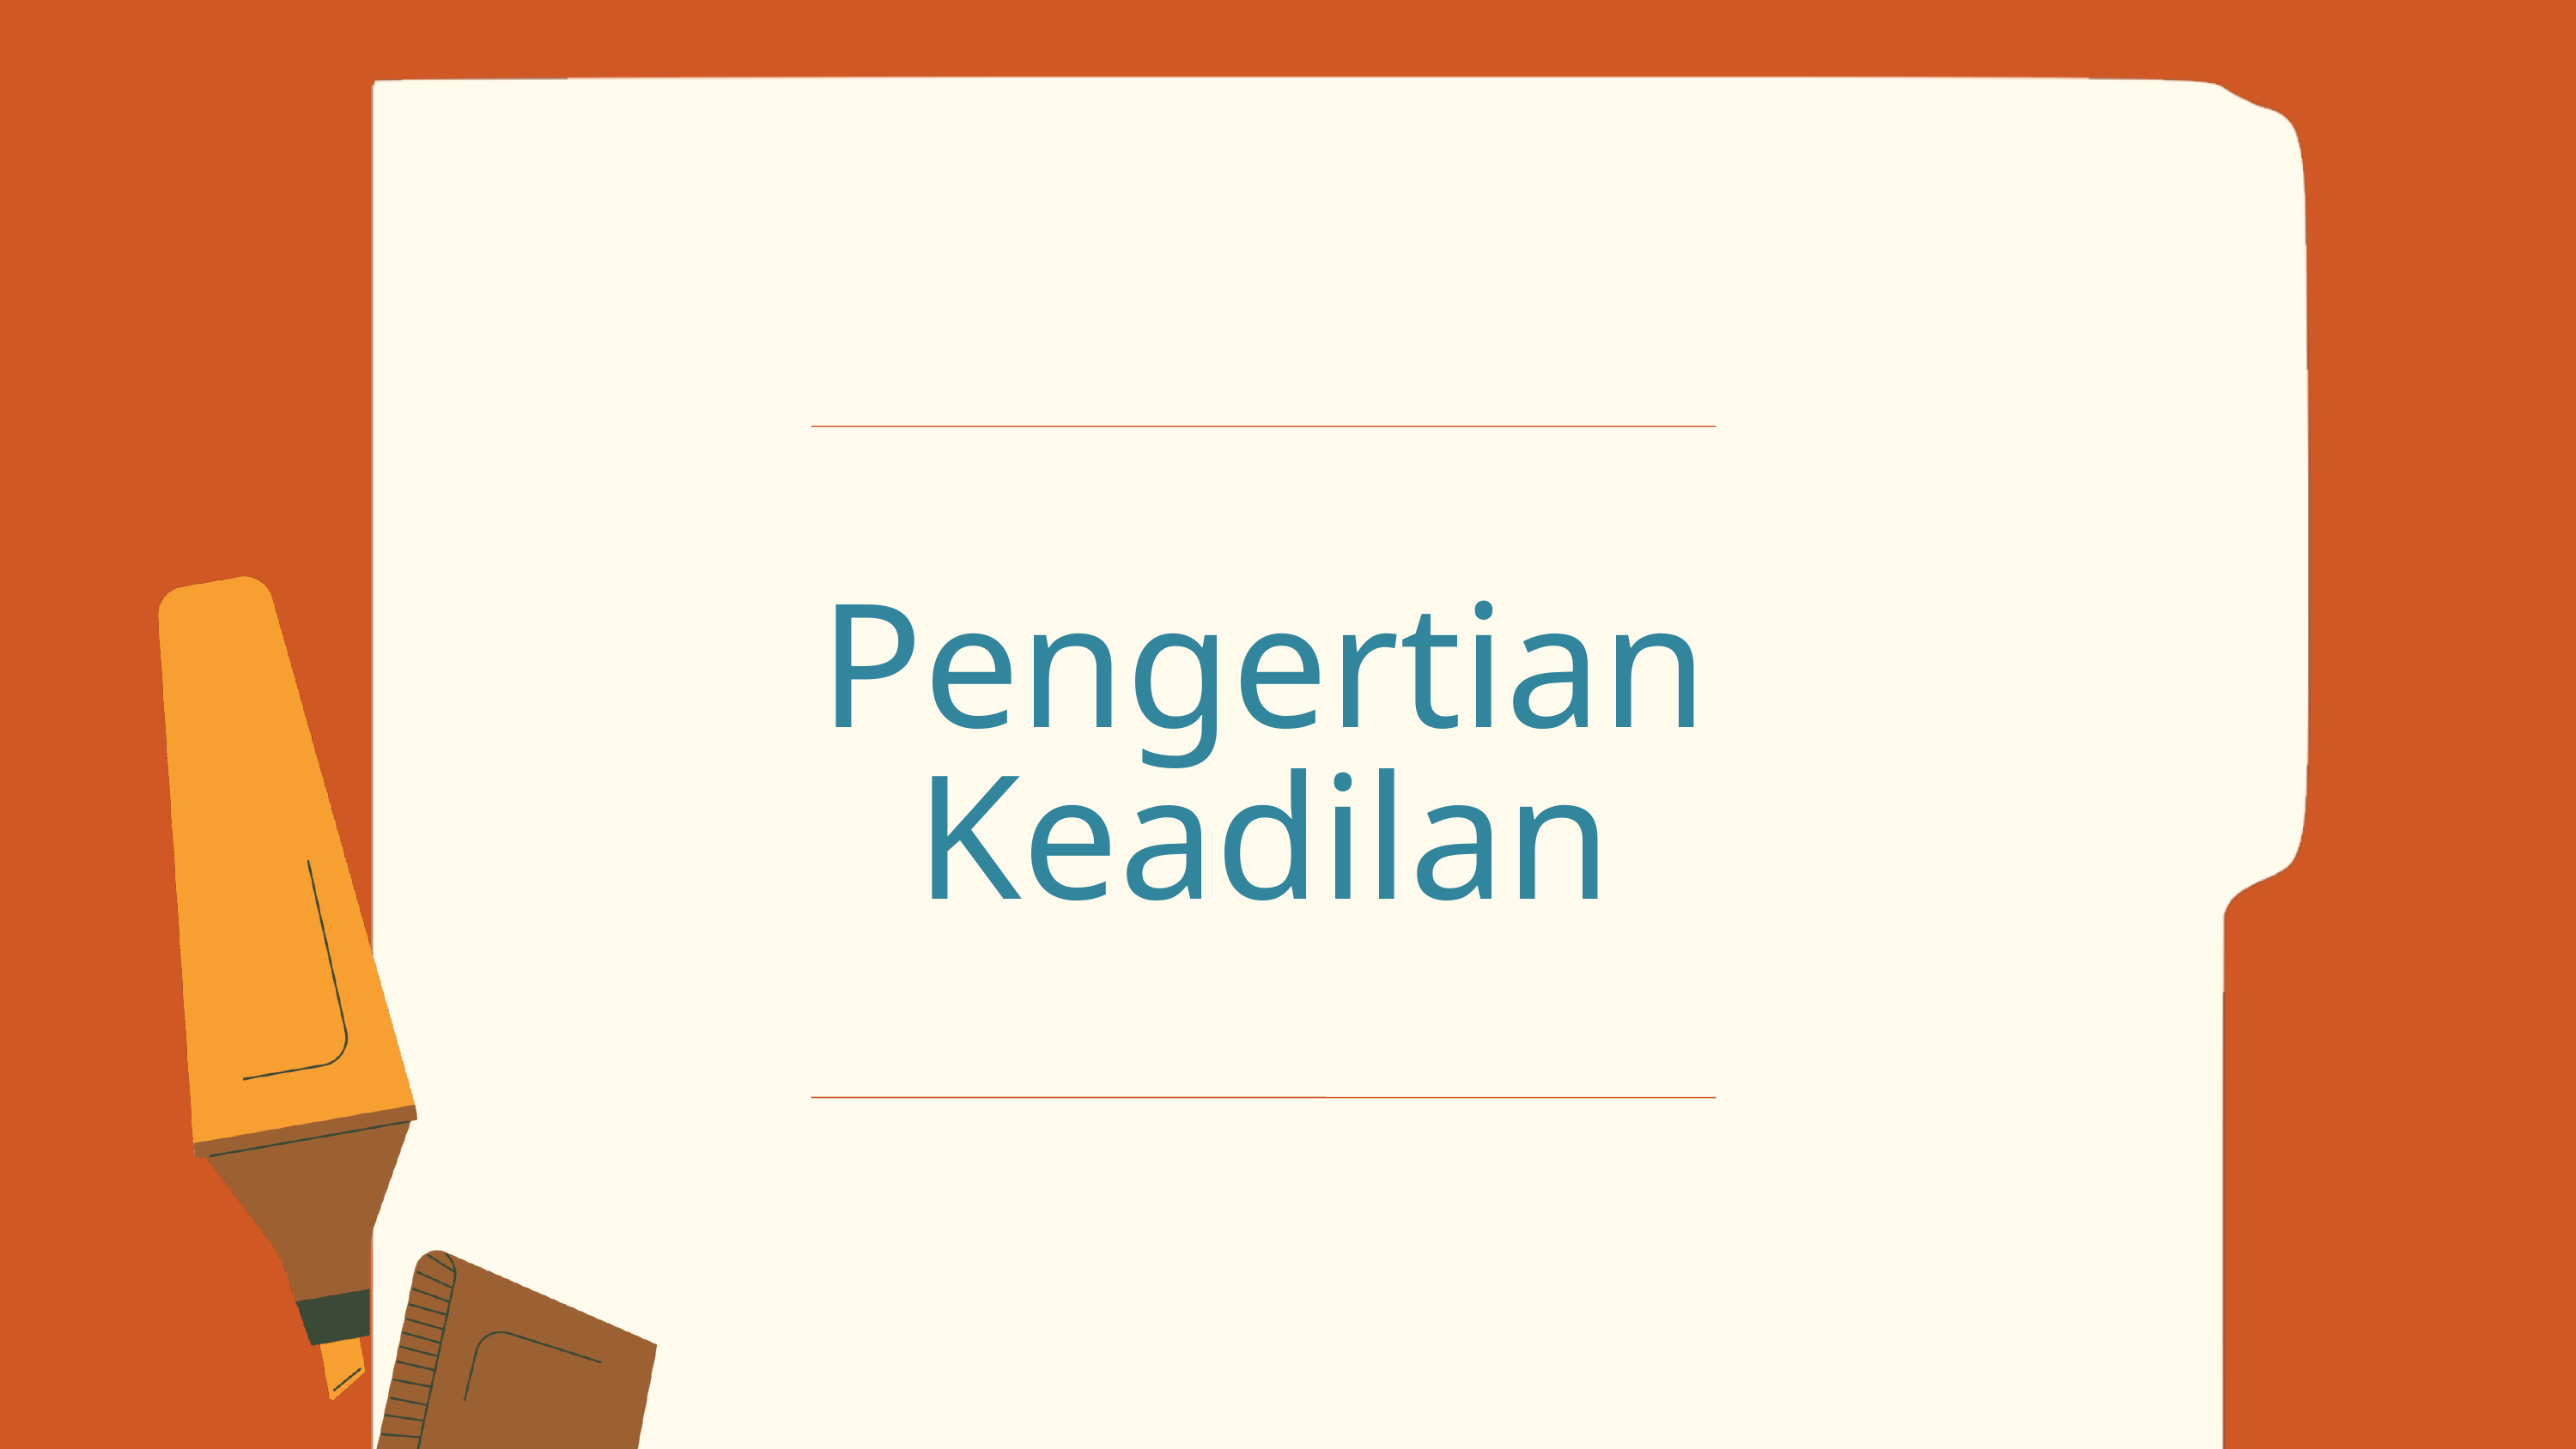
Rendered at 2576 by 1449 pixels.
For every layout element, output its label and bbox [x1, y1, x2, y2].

picture [99, 79, 2535, 1449]
